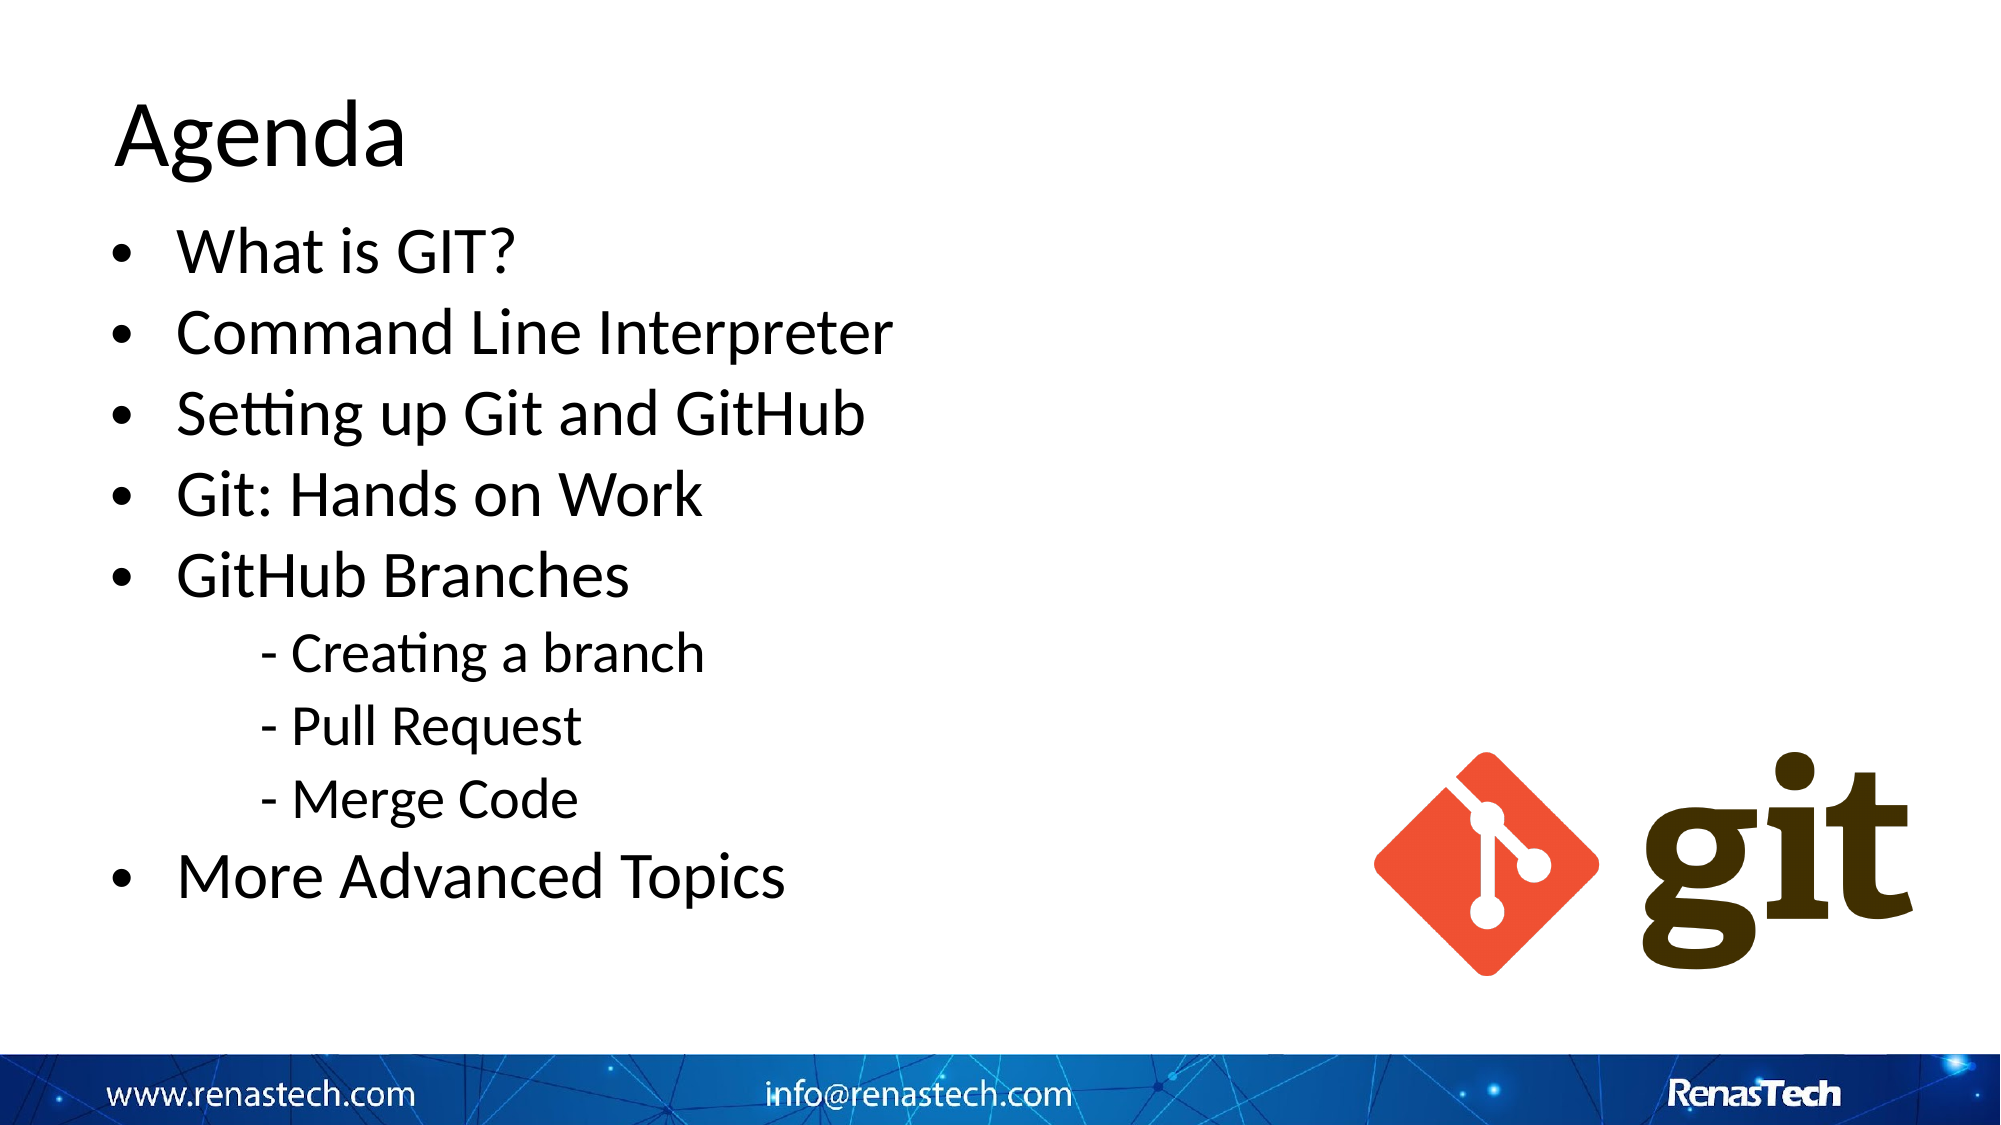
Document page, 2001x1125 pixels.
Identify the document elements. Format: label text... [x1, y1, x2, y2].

picture [1374, 752, 1914, 976]
picture [0, 1054, 2000, 1125]
text_box What is GIT? Command Line Interpreter Setting up Git and GitHub Git: Hands on Work GitHub Branches - Creating a branch - Pull Request - Merge Code More Advanced Topics [86, 218, 1863, 1054]
text_box Agenda [99, 59, 1875, 222]
